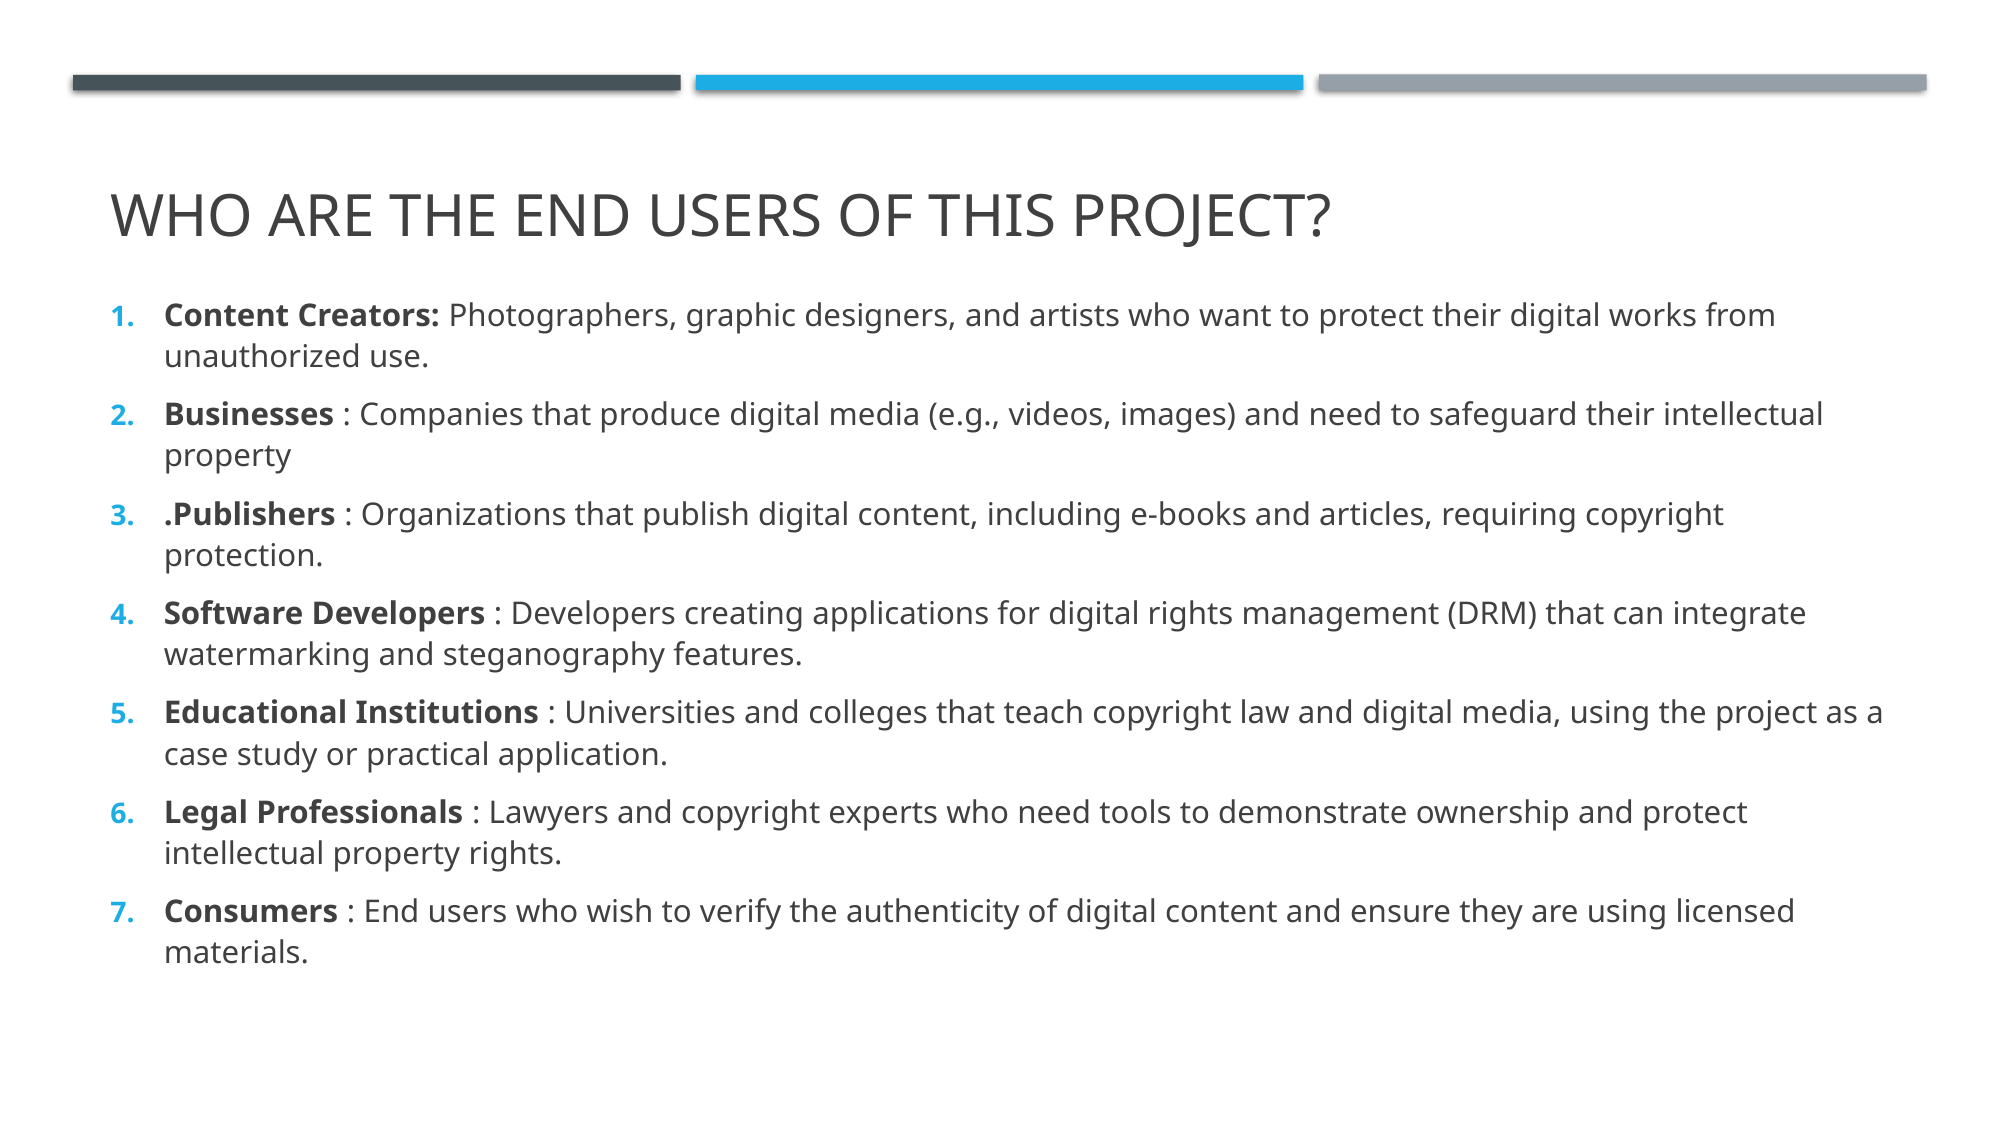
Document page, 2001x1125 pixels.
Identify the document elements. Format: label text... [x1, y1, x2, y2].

list Content Creators: Photographers, graphic designers, and artists who want to protect their digital works from unauthorized use. Businesses : Companies that produce digital media (e.g., videos, images) and need to safeguard their intellectual property .Publishers : Organizations that publish digital content, including e-books and articles, requiring copyright protection. Software Developers : Developers creating applications for digital rights management (DRM) that can integrate watermarking and steganography features. Educational Institutions : Universities and colleges that teach copyright law and digital media, using the project as a case study or practical application. Legal Professionals : Lawyers and copyright experts who need tools to demonstrate ownership and protect intellectual property rights. Consumers : End users who wish to verify the authenticity of digital content and ensure they are using licensed materials. [95, 281, 1905, 981]
title WHO ARE THE END USERS of this project? [95, 115, 1905, 281]
